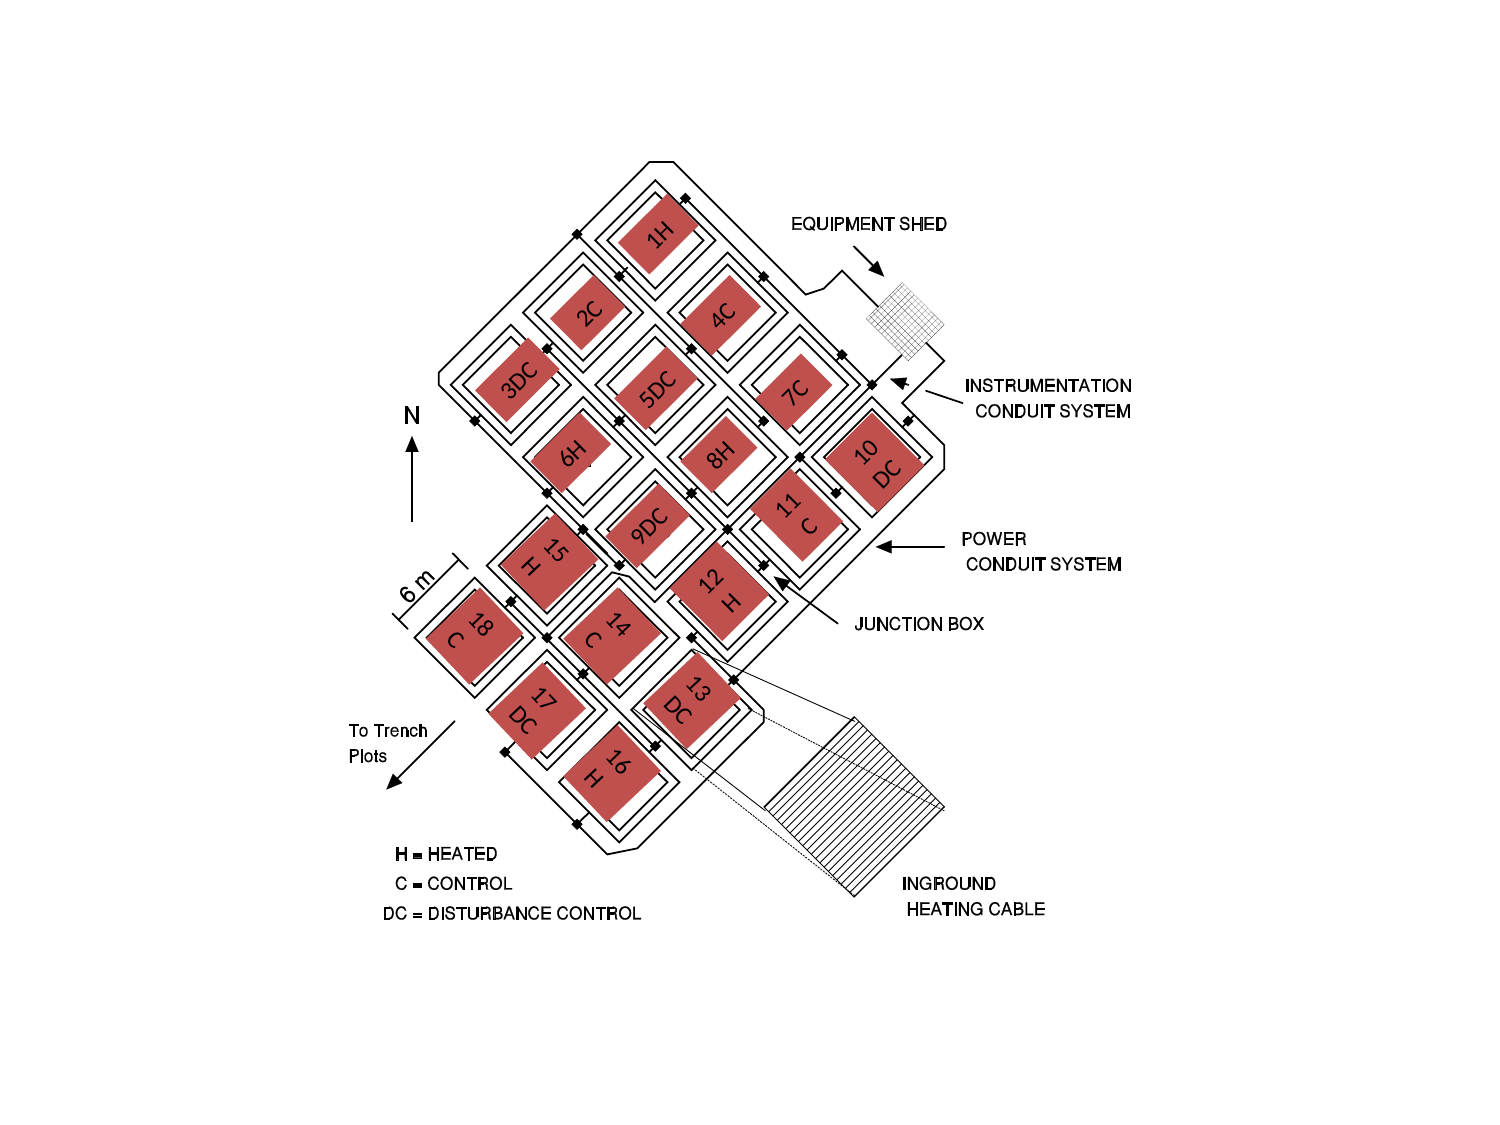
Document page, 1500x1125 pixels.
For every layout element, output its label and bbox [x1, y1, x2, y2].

text_box [324, 136, 1177, 989]
